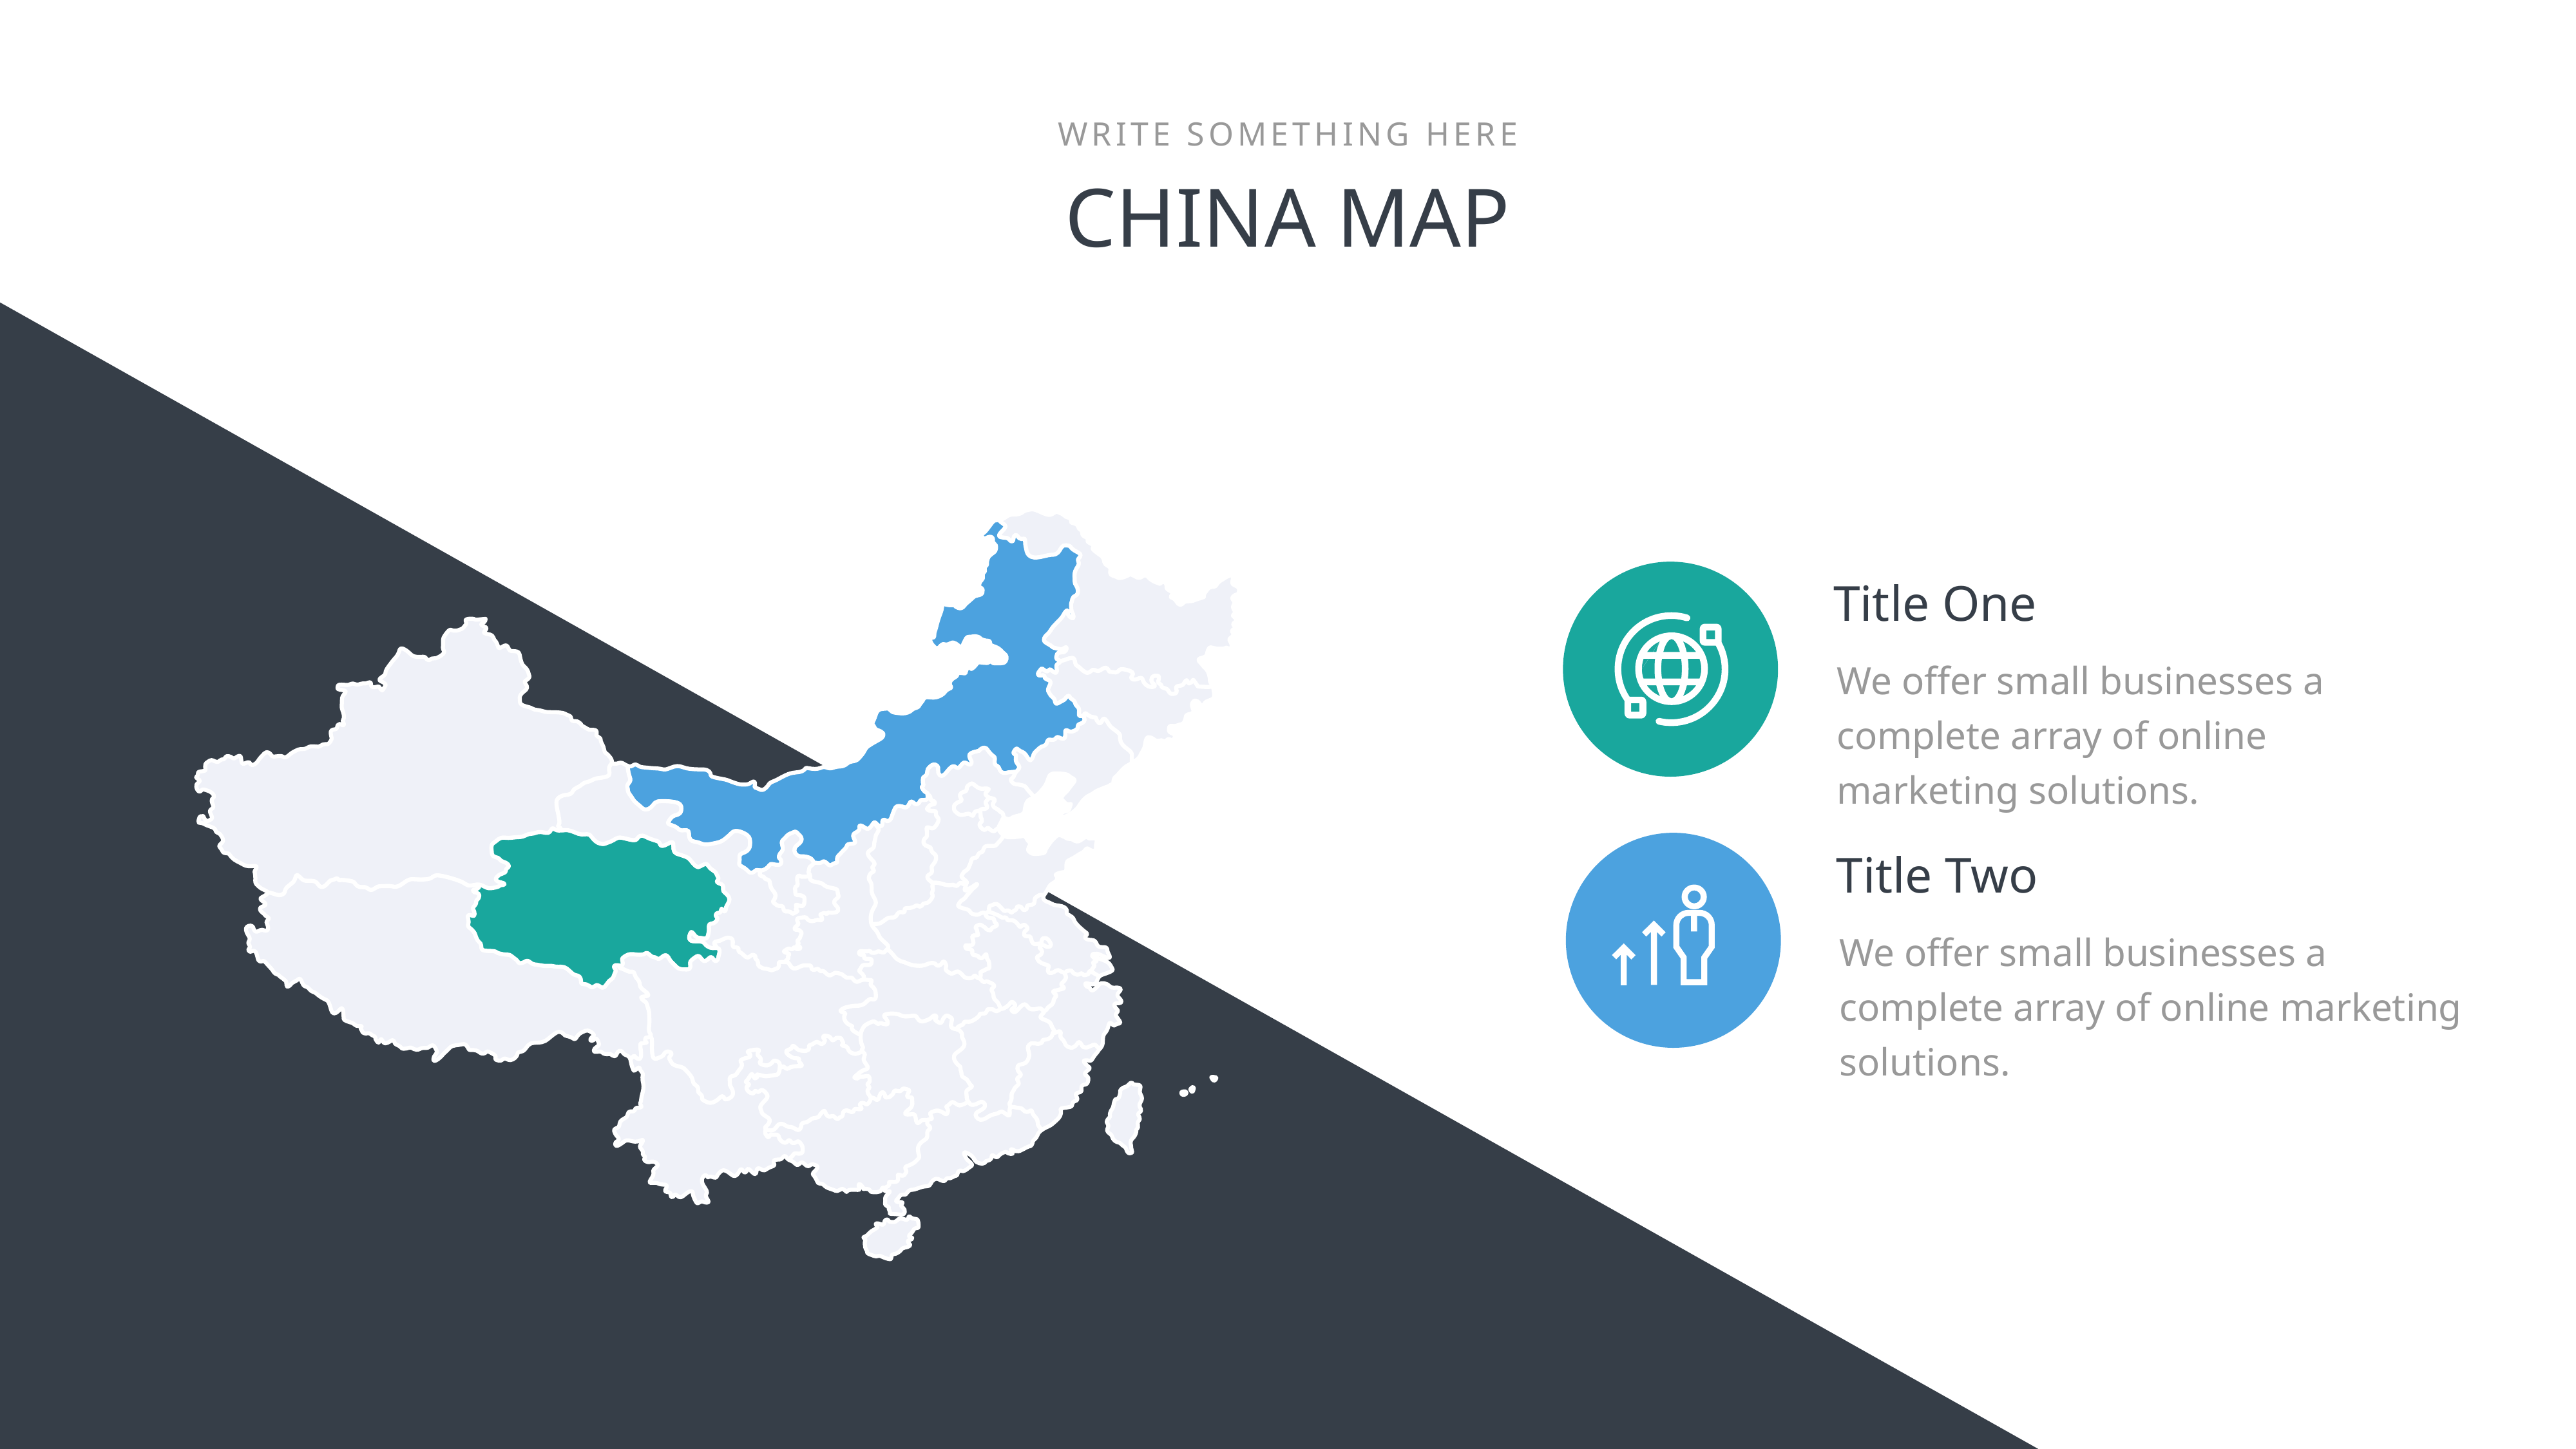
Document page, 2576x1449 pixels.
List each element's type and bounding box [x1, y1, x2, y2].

text_box [1563, 562, 2476, 777]
text_box [523, 109, 2052, 269]
text_box [0, 301, 2039, 1449]
text_box [194, 509, 1239, 1260]
text_box [1565, 833, 2507, 1048]
